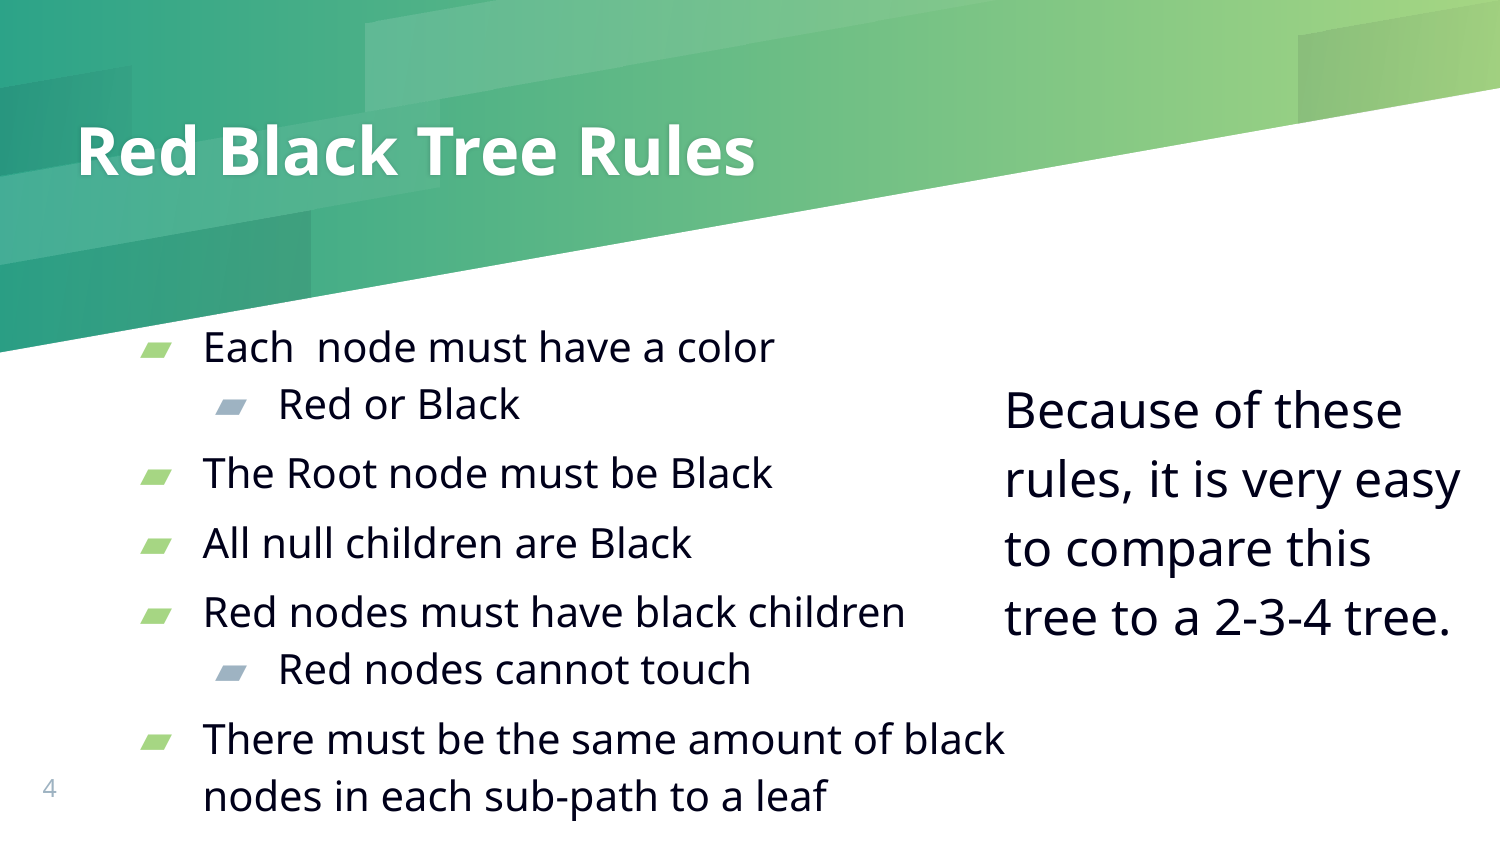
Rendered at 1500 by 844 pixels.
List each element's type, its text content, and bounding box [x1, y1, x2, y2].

text_box Because of these rules, it is very easy to compare this tree to a 2-3-4 tree. [1004, 208, 1467, 807]
slide_number 4 [42, 766, 122, 807]
title Red Black Tree Rules [75, 0, 975, 298]
list Each node must have a color Red or Black The Root node must be Black All null children are Black Red nodes must have black children Red nodes cannot touch There must be the same amount of black nodes in each sub-path to a leaf [127, 313, 1004, 767]
